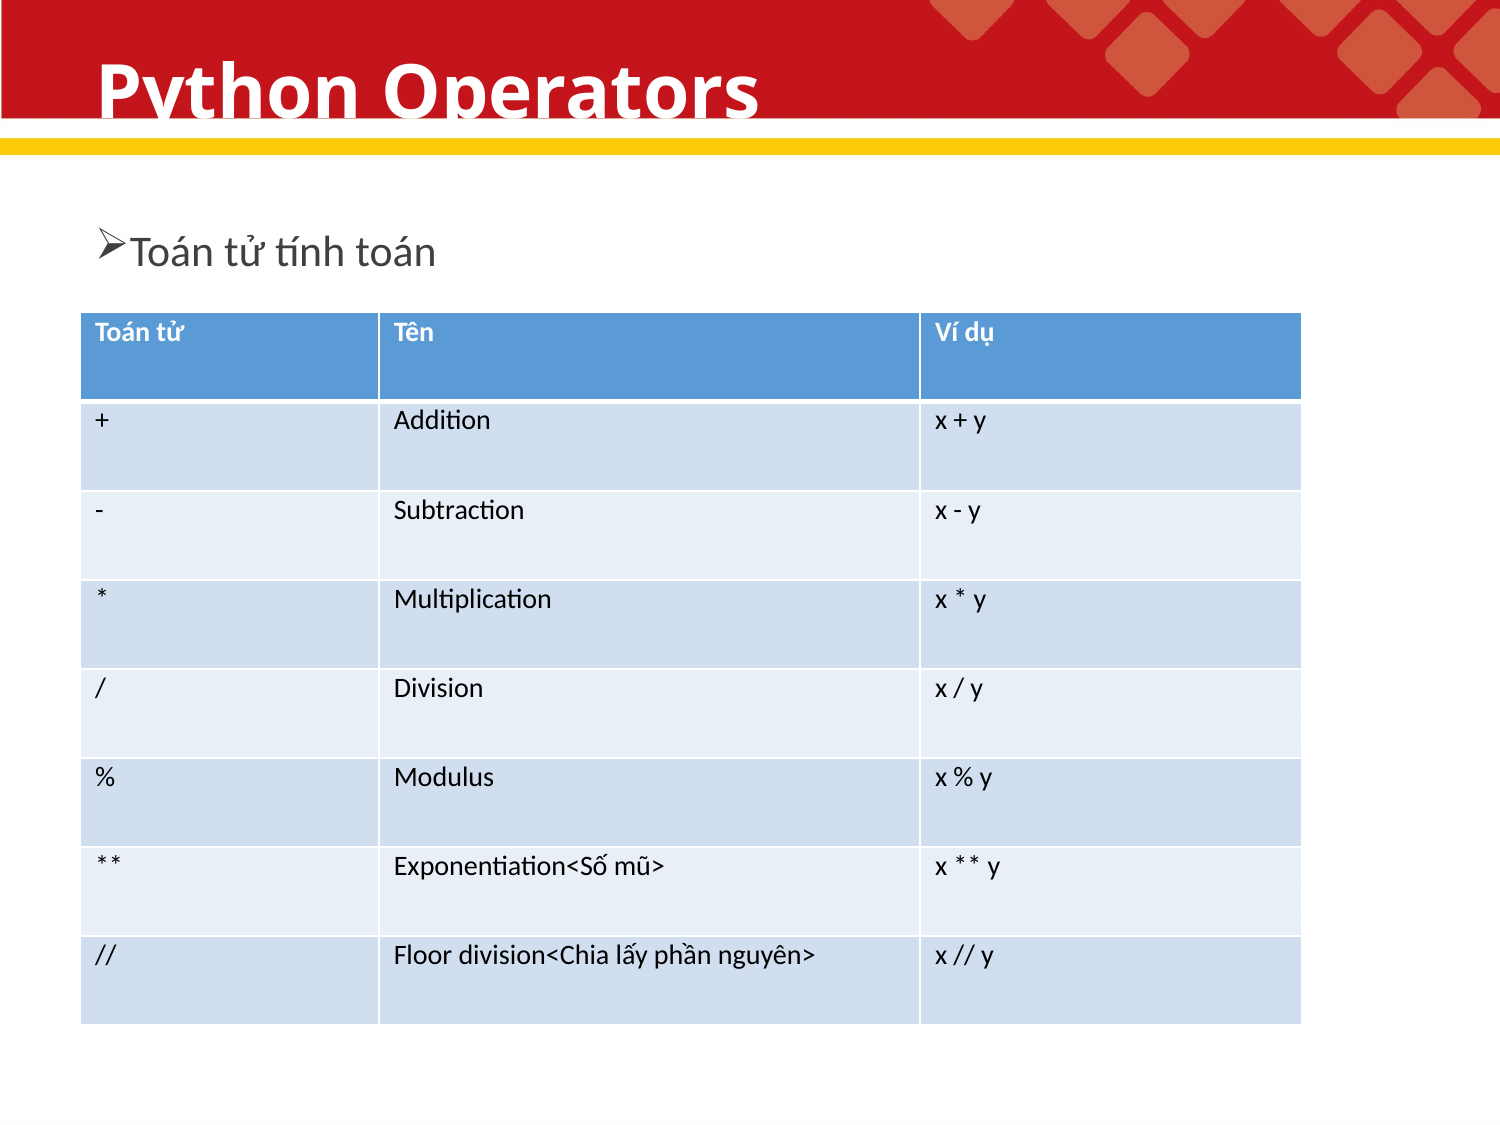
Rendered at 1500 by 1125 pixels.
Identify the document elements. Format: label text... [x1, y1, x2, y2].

table_header Tên [380, 313, 919, 399]
table_cell x ** y [921, 848, 1301, 935]
table_header Ví dụ [921, 313, 1301, 399]
table_cell Addition [380, 404, 919, 490]
table_cell - [81, 492, 378, 579]
table_cell Exponentiation<Số mũ> [380, 848, 919, 935]
picture [0, 0, 1500, 1125]
table_cell Subtraction [380, 492, 919, 579]
table_cell x // y [921, 937, 1301, 1024]
table_cell ** [81, 848, 378, 935]
table_cell // [81, 937, 378, 1024]
table_cell / [81, 670, 378, 757]
table_cell Modulus [380, 759, 919, 846]
table_cell x * y [921, 581, 1301, 668]
table_cell Floor division<Chia lấy phần nguyên> [380, 937, 919, 1024]
table_header Toán tử [81, 313, 378, 399]
title Python Operators [80, 0, 1397, 204]
table_cell Multiplication [380, 581, 919, 668]
table_cell x + y [921, 404, 1301, 490]
table_cell x - y [921, 492, 1301, 579]
table_cell x / y [921, 670, 1301, 757]
table_cell * [81, 581, 378, 668]
table_cell % [81, 759, 378, 846]
table_cell x % y [921, 759, 1301, 846]
list Toán tử tính toán [80, 220, 1397, 1025]
table_cell Division [380, 670, 919, 757]
table_cell + [81, 404, 378, 490]
